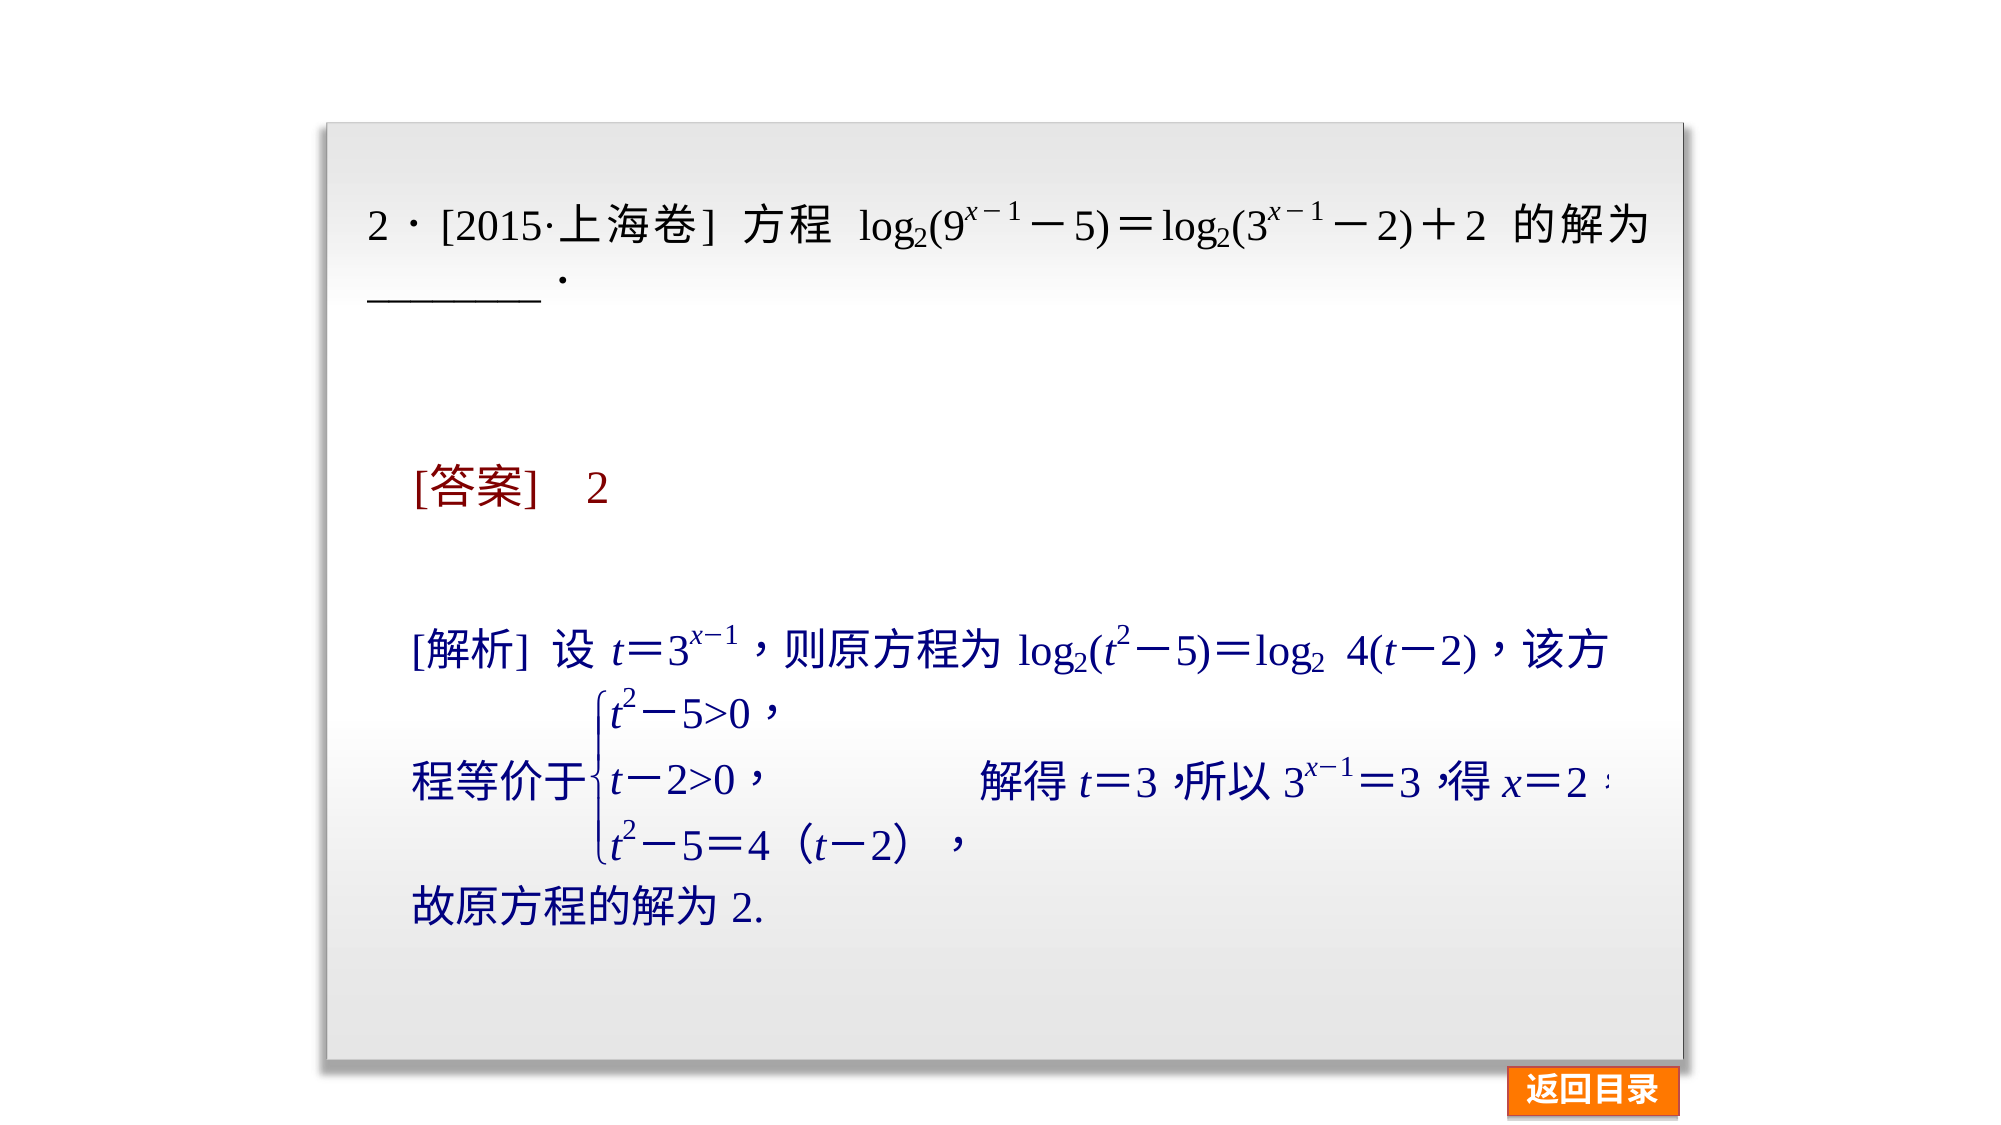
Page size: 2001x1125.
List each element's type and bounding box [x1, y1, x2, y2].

text_box [249, 113, 1750, 1125]
text_box [367, 197, 1651, 692]
text_box [411, 620, 1610, 1125]
text_box [320, 456, 1471, 550]
